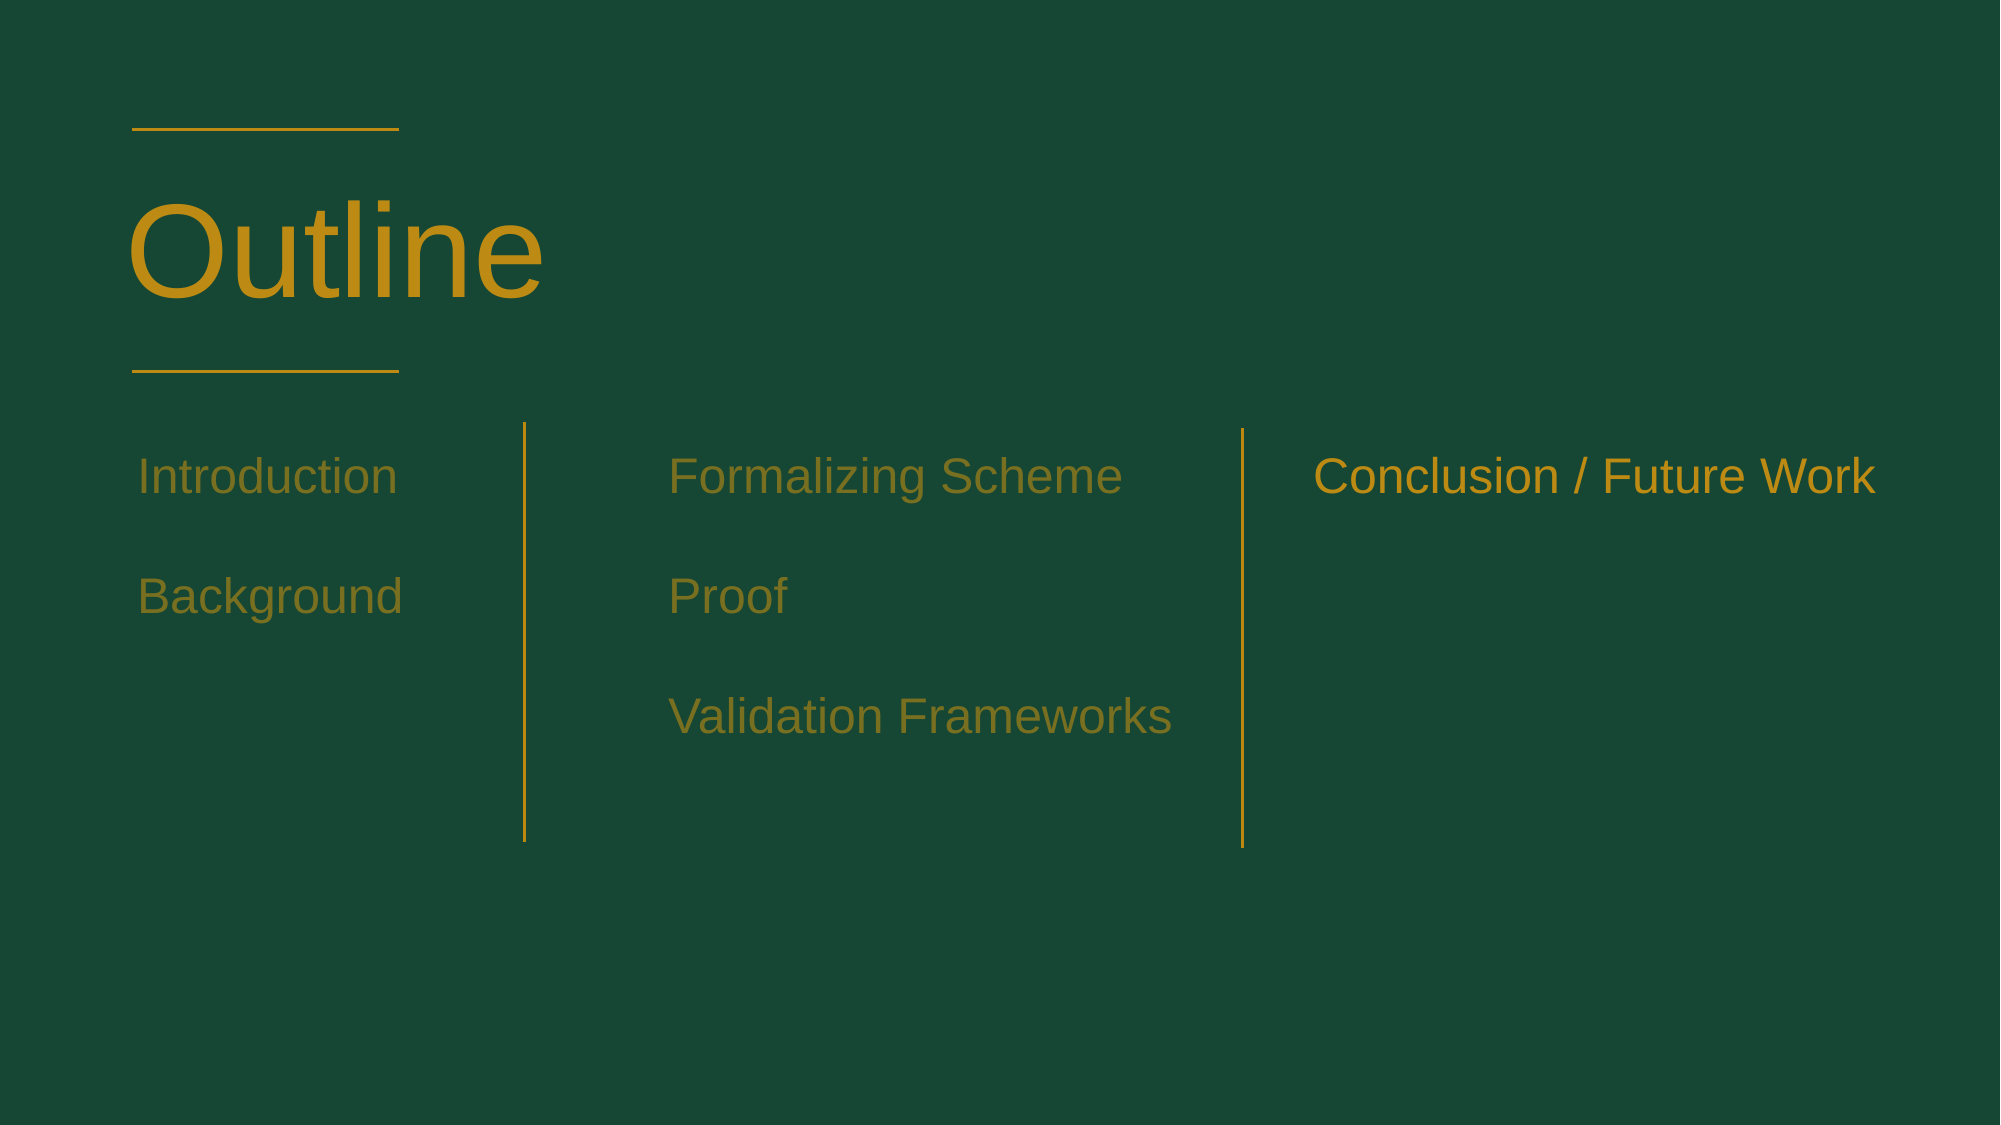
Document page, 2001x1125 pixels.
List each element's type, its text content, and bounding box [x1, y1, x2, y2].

text_box Introduction Background [122, 436, 456, 691]
text_box Conclusion / Future Work [1298, 436, 1929, 511]
title Outline [110, 7, 1868, 500]
text_box Formalizing Scheme Proof Validation Frameworks [653, 436, 1211, 751]
